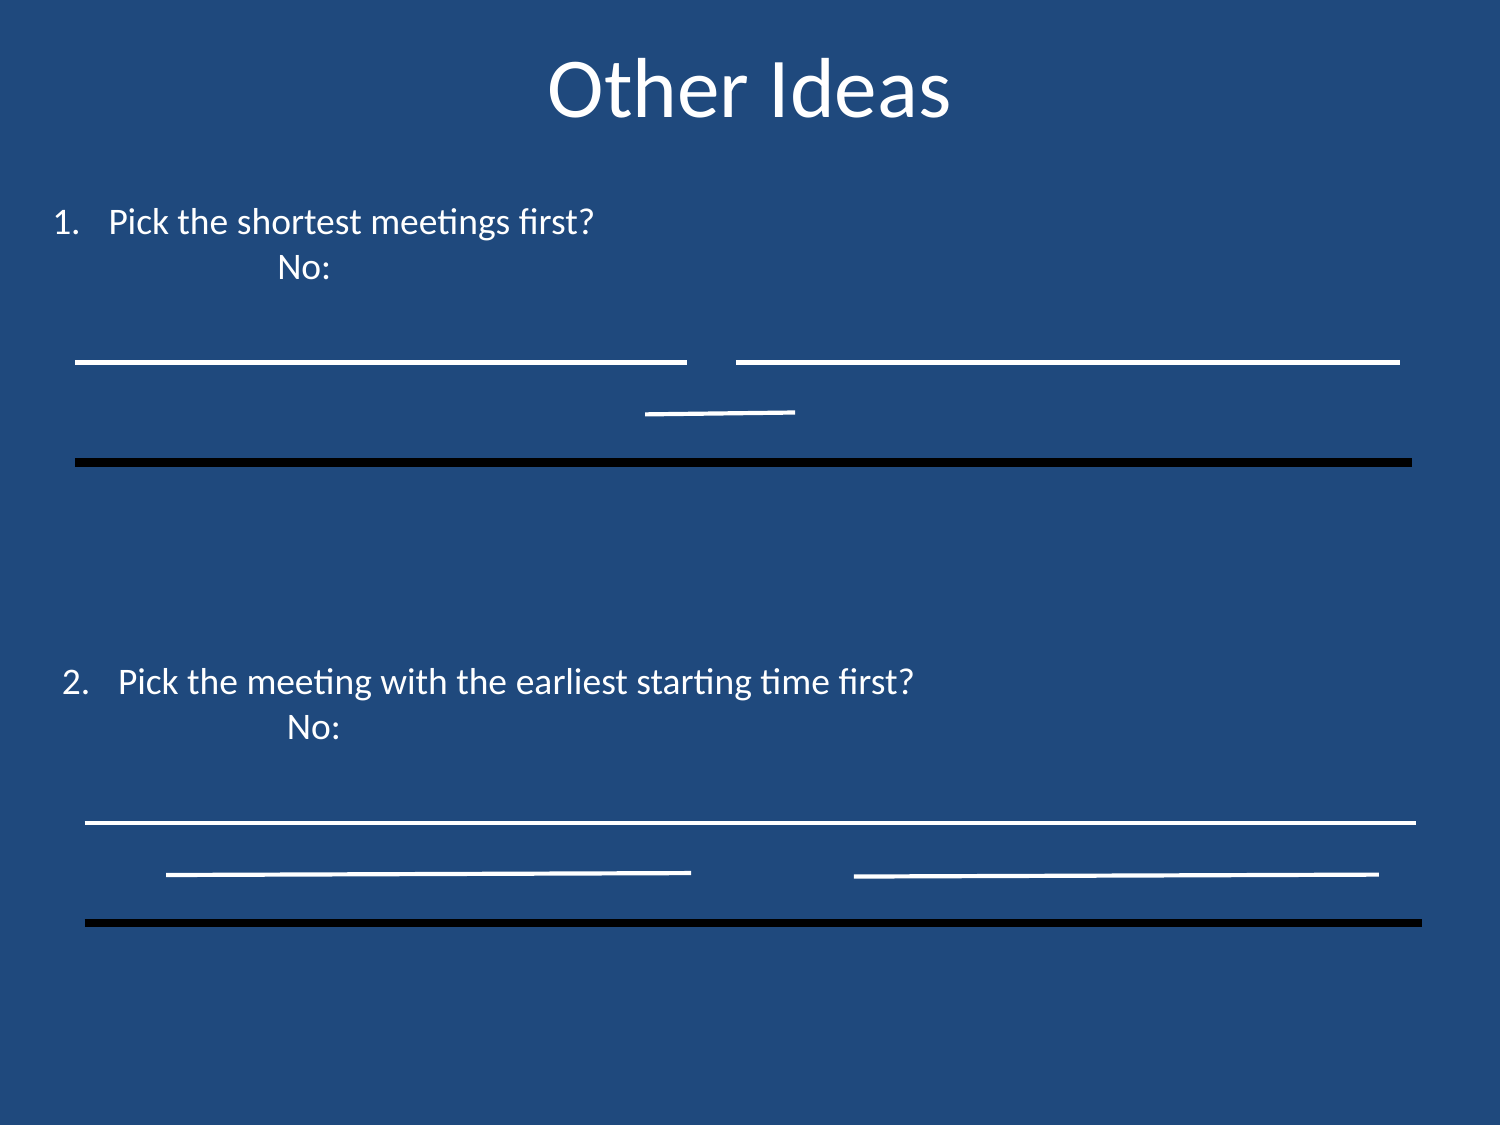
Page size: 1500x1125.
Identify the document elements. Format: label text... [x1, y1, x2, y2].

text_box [165, 872, 692, 876]
text_box Pick the shortest meetings first? No: [37, 189, 1450, 295]
title Other Ideas [75, 24, 1425, 143]
text_box Pick the meeting with the earliest starting time first? No: [47, 649, 1460, 755]
